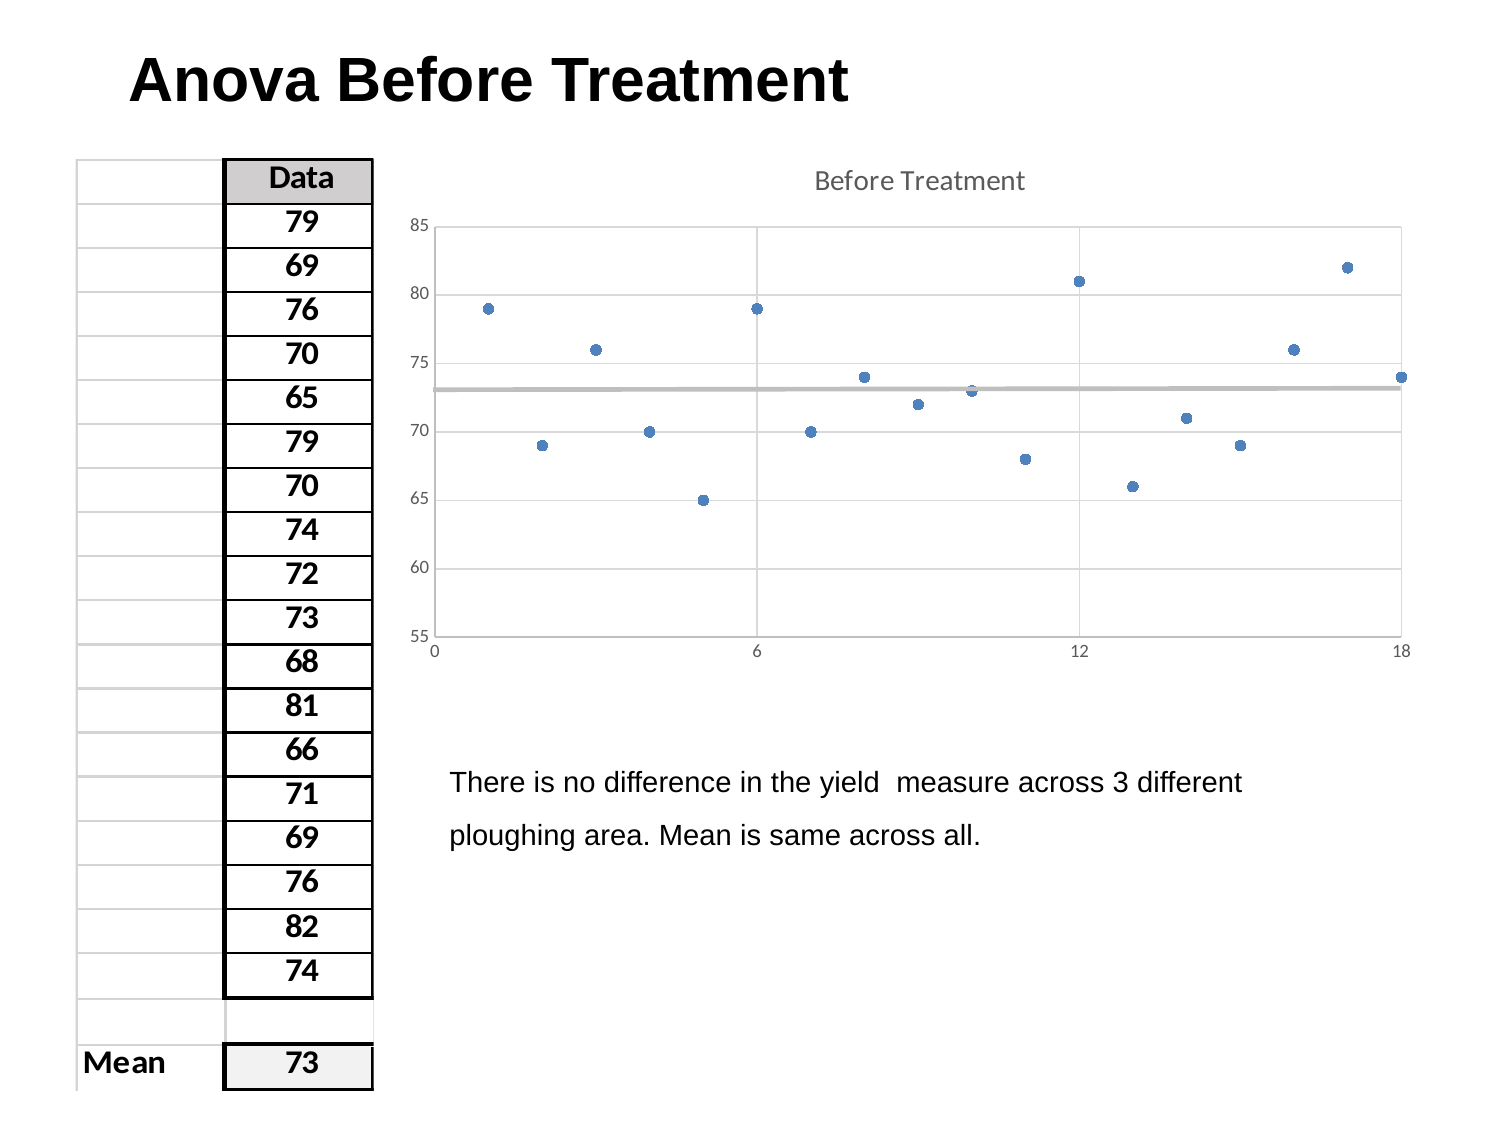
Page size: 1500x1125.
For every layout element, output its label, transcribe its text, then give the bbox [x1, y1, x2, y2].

chart [394, 140, 1446, 673]
text_box There is no difference in the yield measure across 3 different ploughing area. Mean is same across all. [434, 738, 1390, 859]
picture [75, 158, 377, 1094]
list Anova Before Treatment [75, 23, 1426, 115]
